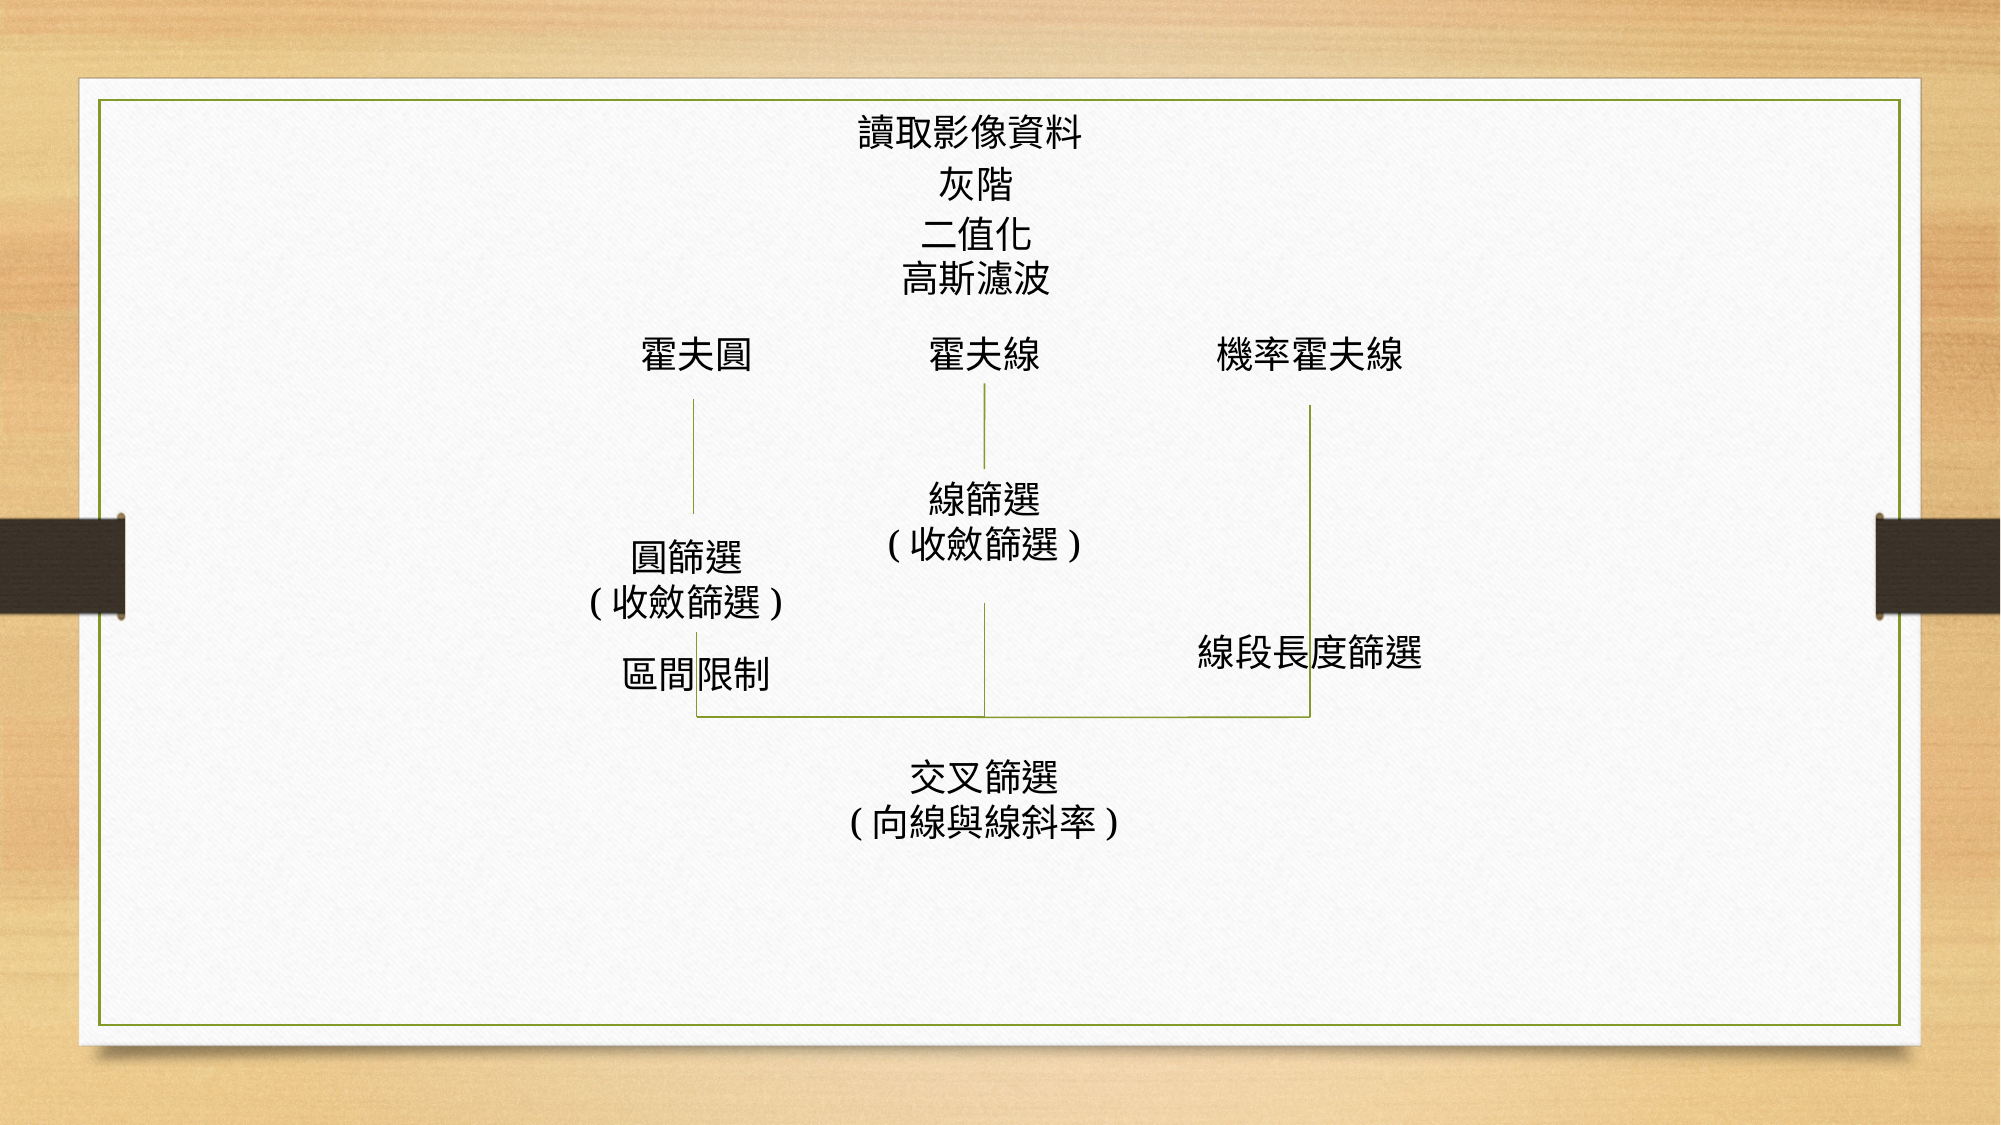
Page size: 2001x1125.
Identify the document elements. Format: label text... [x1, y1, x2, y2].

text_box 讀取影像資料 [843, 101, 1098, 162]
text_box 霍夫圓 [625, 323, 768, 384]
text_box 交叉篩選 (向線與線斜率) [741, 746, 1227, 852]
text_box 區間限制 [606, 643, 696, 704]
text_box 線段長度篩選 [1182, 621, 1309, 682]
text_box 線篩選 (收斂篩選) [872, 469, 1097, 574]
text_box 圓篩選 (收斂篩選) [574, 526, 798, 631]
text_box 線段長度篩選 [1311, 621, 1438, 682]
text_box 二值化 [905, 203, 1048, 247]
text_box 區間限制 [697, 643, 787, 704]
text_box 高斯濾波 [886, 247, 1067, 308]
text_box 機率霍夫線 [1201, 323, 1419, 384]
text_box 灰階 [923, 153, 1029, 214]
picture [0, 0, 2001, 1125]
text_box 霍夫線 [913, 323, 1056, 384]
